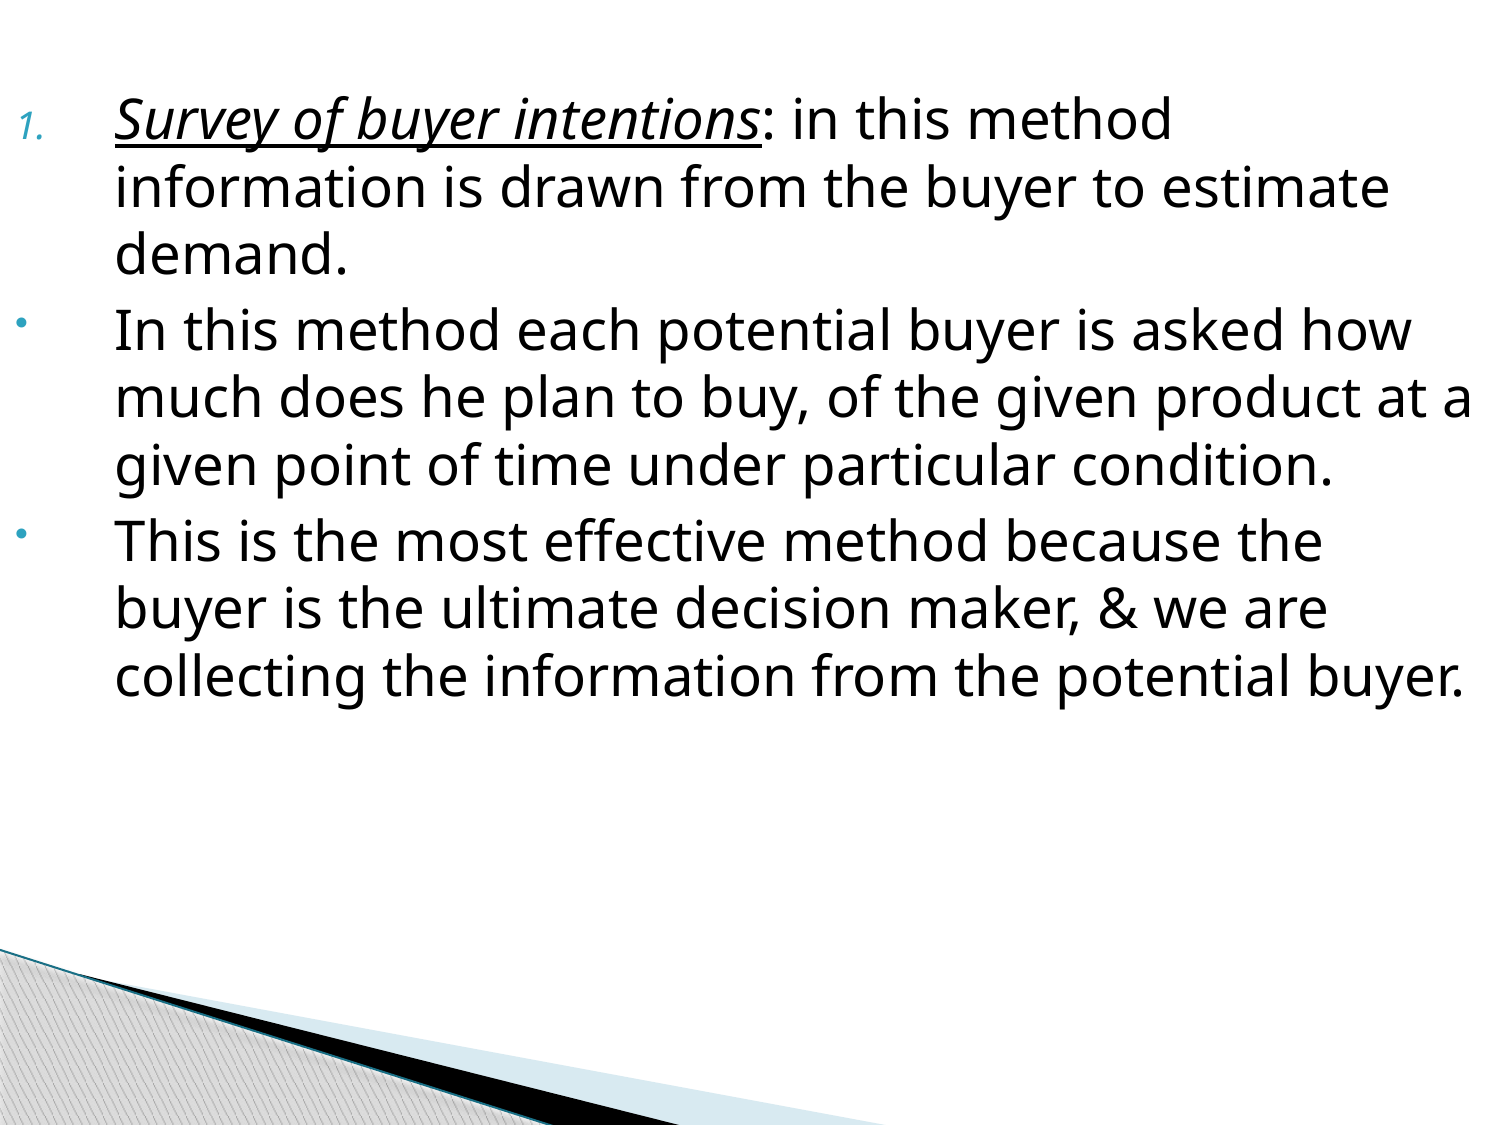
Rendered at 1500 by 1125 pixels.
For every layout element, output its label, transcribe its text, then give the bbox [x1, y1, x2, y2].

list Survey of buyer intentions: in this method information is drawn from the buyer to estimate demand. In this method each potential buyer is asked how much does he plan to buy, of the given product at a given point of time under particular condition. This is the most effective method because the buyer is the ultimate decision maker, & we are collecting the information from the potential buyer. [0, 0, 1500, 1076]
